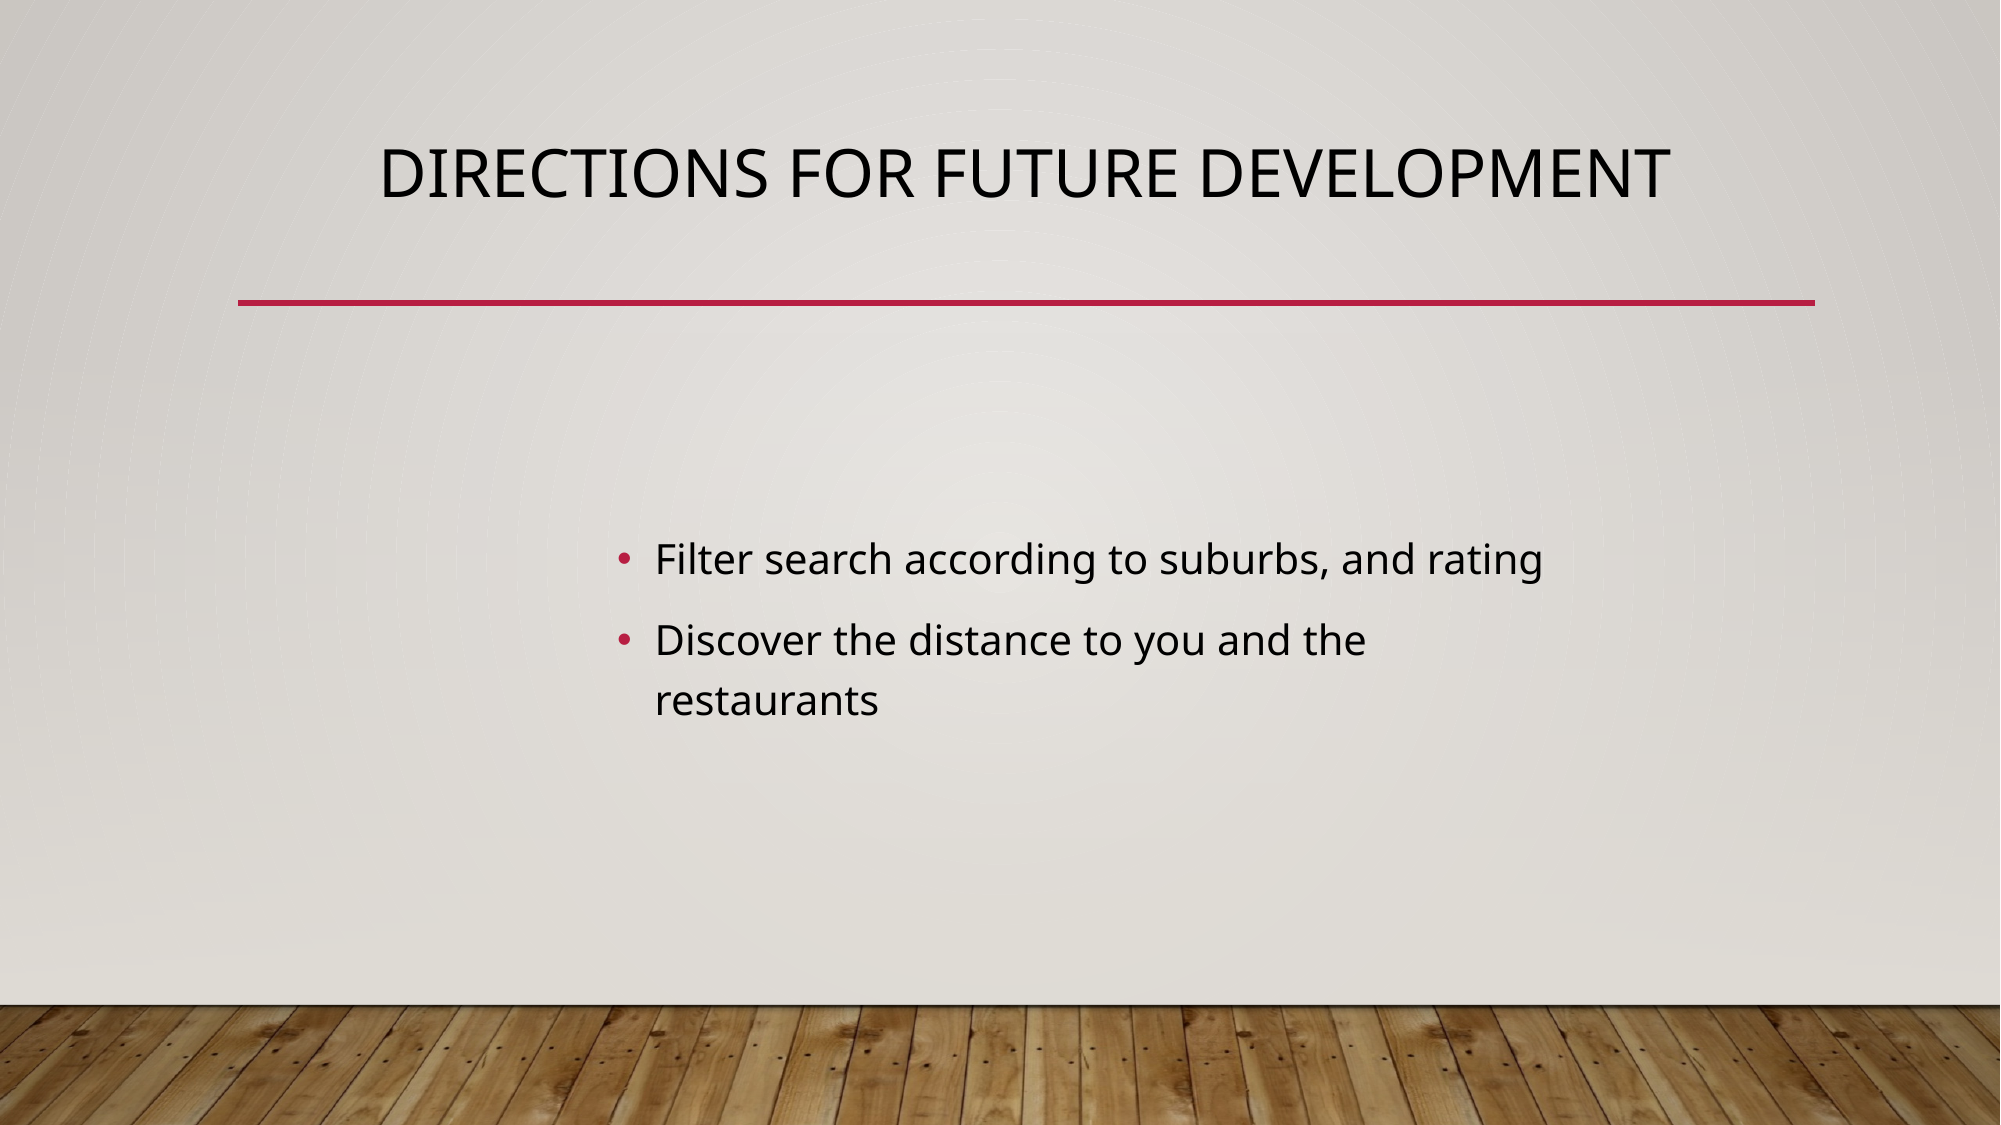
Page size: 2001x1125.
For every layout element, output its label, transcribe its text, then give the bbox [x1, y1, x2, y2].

title Directions for Future Development [238, 131, 1814, 256]
text_box Filter search according to suburbs, and rating Discover the distance to you and the restaurants [602, 363, 1593, 914]
picture [0, 1005, 2000, 1125]
